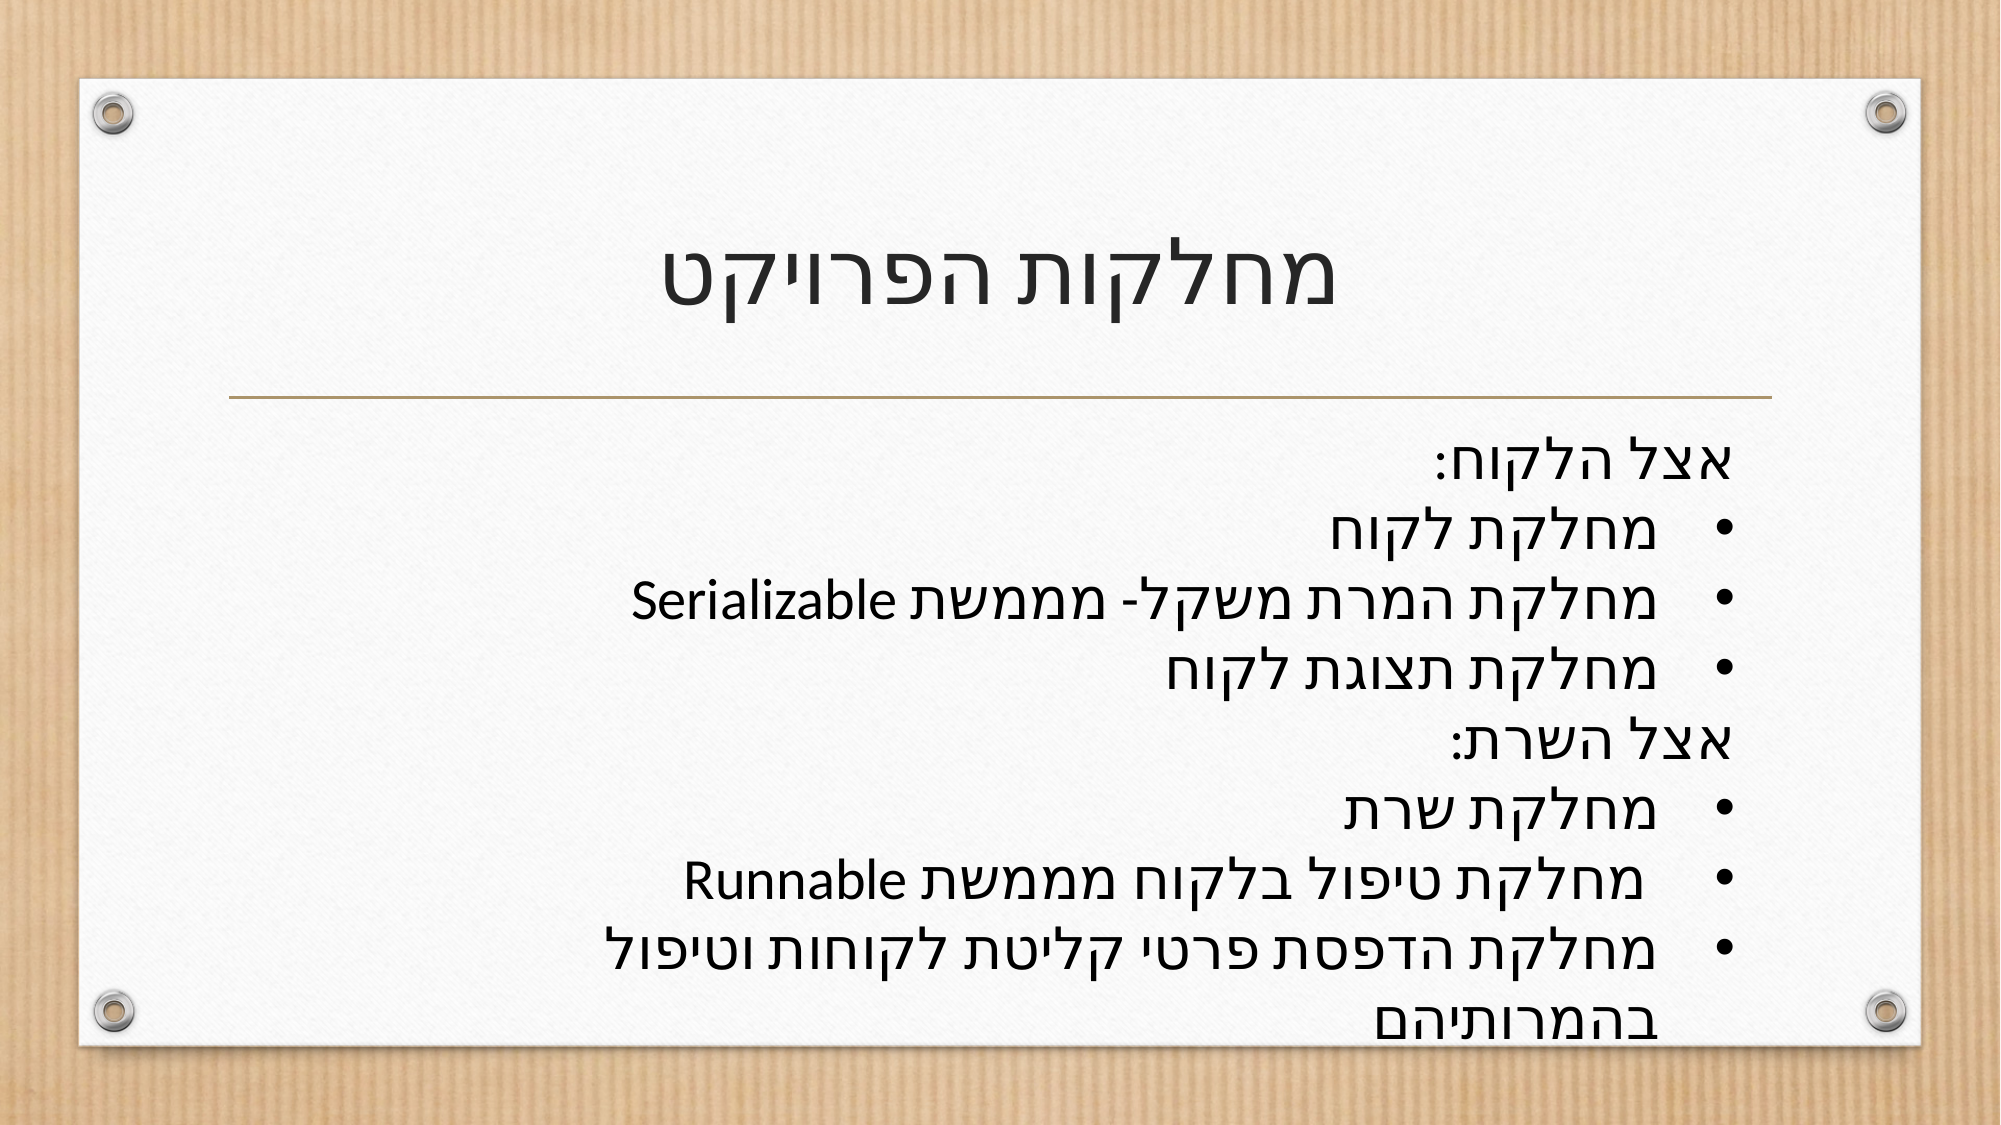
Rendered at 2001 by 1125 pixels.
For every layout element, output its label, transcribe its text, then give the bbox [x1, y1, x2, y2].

title מחלקות הפרויקט [212, 161, 1788, 375]
picture [0, 0, 2001, 1125]
text_box אצל הלקוח: מחלקת לקוח מחלקת המרת משקל- מממשת Serializable מחלקת תצוגת לקוח אצל השרת: מחלקת שרת מחלקת טיפול בלקוח מממשת Runnable מחלקת הדפסת פרטי קליטת לקוחות וטיפול בהמרותיהם [334, 413, 1750, 1059]
